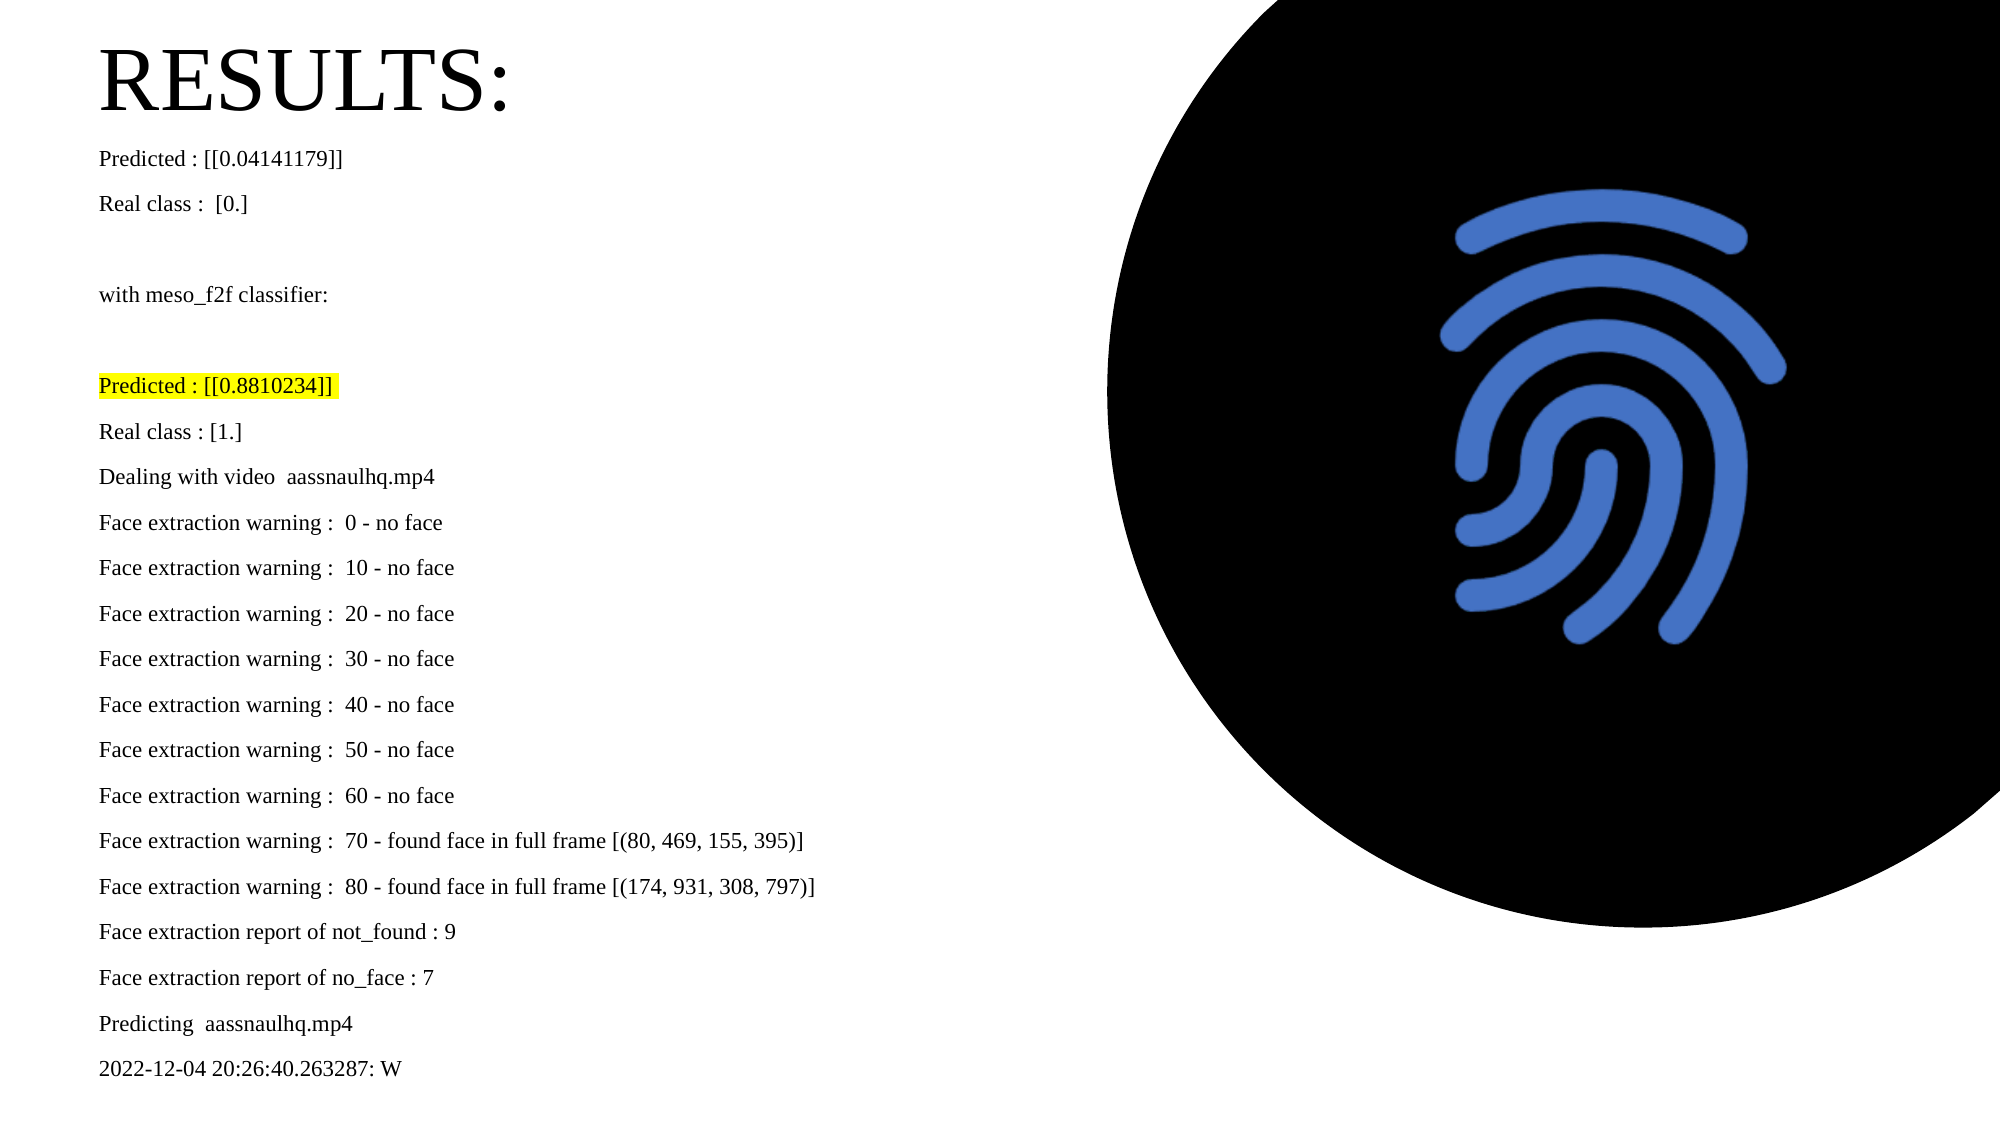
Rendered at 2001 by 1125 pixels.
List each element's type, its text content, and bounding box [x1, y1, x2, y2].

text_box [1078, 0, 2000, 959]
picture [1293, 105, 1917, 729]
title RESULTS: [83, 0, 877, 138]
list Predicted : [[0.04141179]] Real class : [0.] with meso_f2f classifier: Predicted : [[0.8810234]] Real class : [1.] Dealing with video aassnaulhq.mp4 Face extraction warning : 0 - no face Face extraction warning : 10 - no face Face extraction warning : 20 - no face Face extraction warning : 30 - no face Face extraction warning : 40 - no face Face extraction warning : 50 - no face Face extraction warning : 60 - no face Face extraction warning : 70 - found face in full frame [(80, 469, 155, 395)] Face extraction warning : 80 - found face in full frame [(174, 931, 308, 797)] Face extraction report of not_found : 9 Face extraction report of no_face : 7 Predicting aassnaulhq.mp4 2022-12-04 20:26:40.263287: W [83, 138, 1080, 1097]
text_box [1106, 0, 2000, 929]
